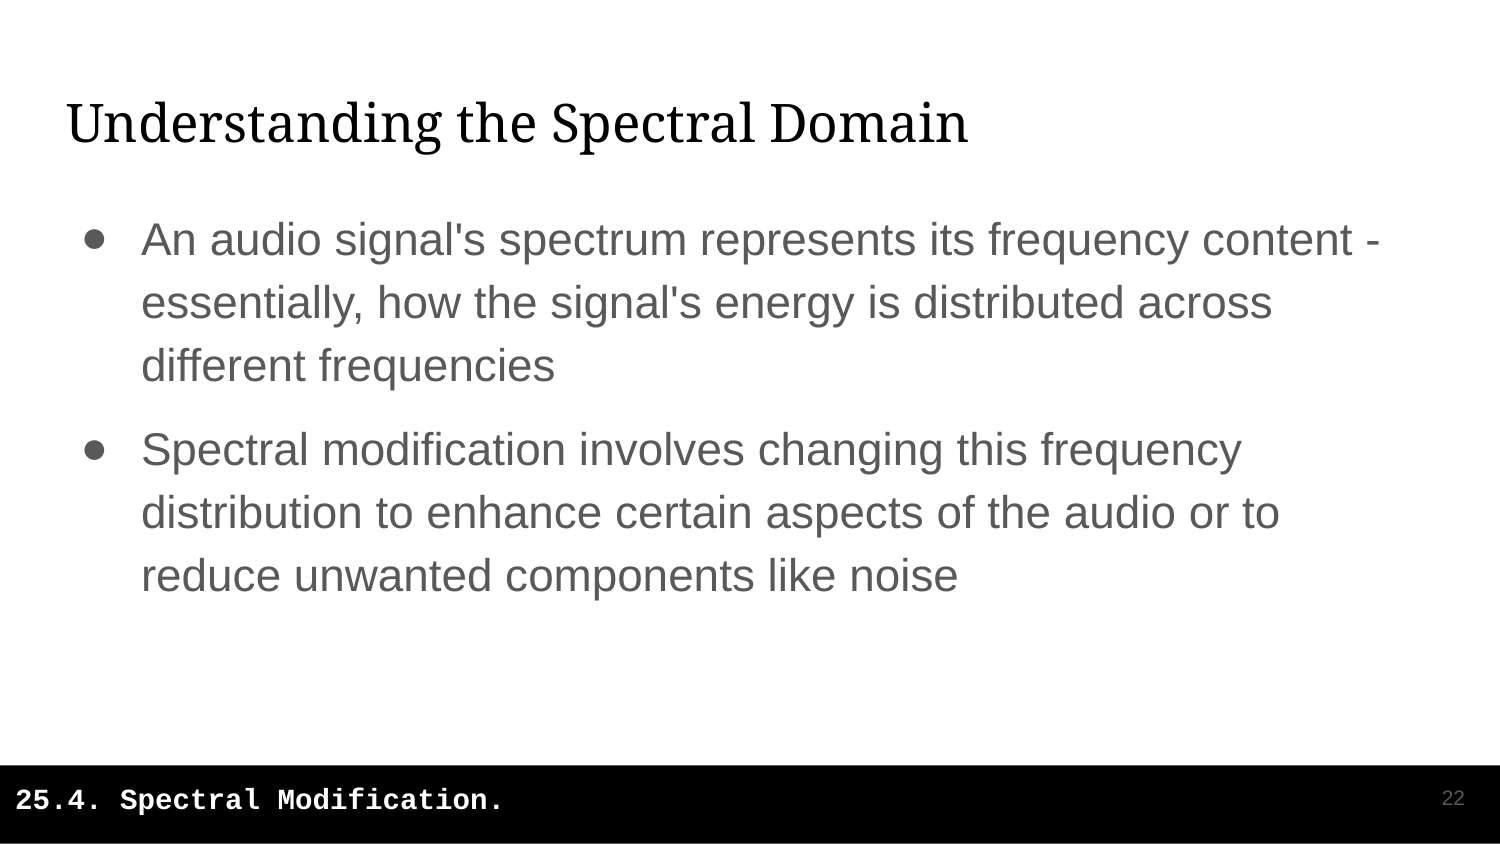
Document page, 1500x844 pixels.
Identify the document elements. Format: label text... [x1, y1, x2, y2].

text_box 25.4. Spectral Modification. [0, 765, 1500, 844]
list An audio signal's spectrum represents its frequency content - essentially, how the signal's energy is distributed across different frequencies Spectral modification involves changing this frequency distribution to enhance certain aspects of the audio or to reduce unwanted components like noise [51, 186, 1449, 729]
slide_number ‹#› [1389, 764, 1480, 830]
title Understanding the Spectral Domain [51, 74, 1449, 169]
